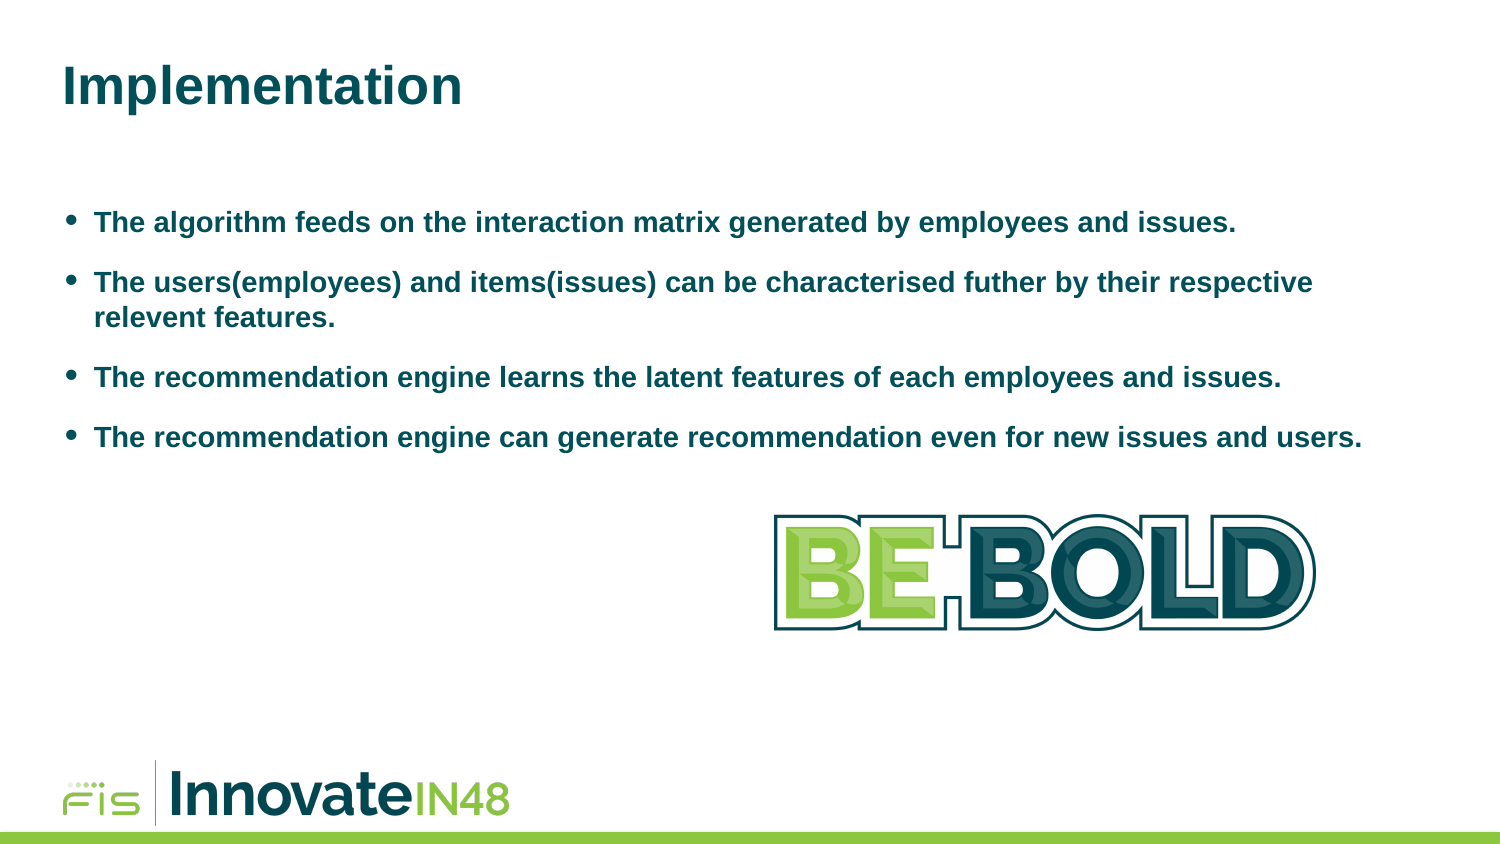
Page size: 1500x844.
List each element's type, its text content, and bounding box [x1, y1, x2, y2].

list The algorithm feeds on the interaction matrix generated by employees and issues. The users(employees) and items(issues) can be characterised futher by their respective relevent features. The recommendation engine learns the latent features of each employees and issues. The recommendation engine can generate recommendation even for new issues and users. [64, 203, 1435, 759]
picture [63, 760, 509, 826]
title Implementation [62, 62, 1435, 192]
picture [774, 513, 1316, 632]
